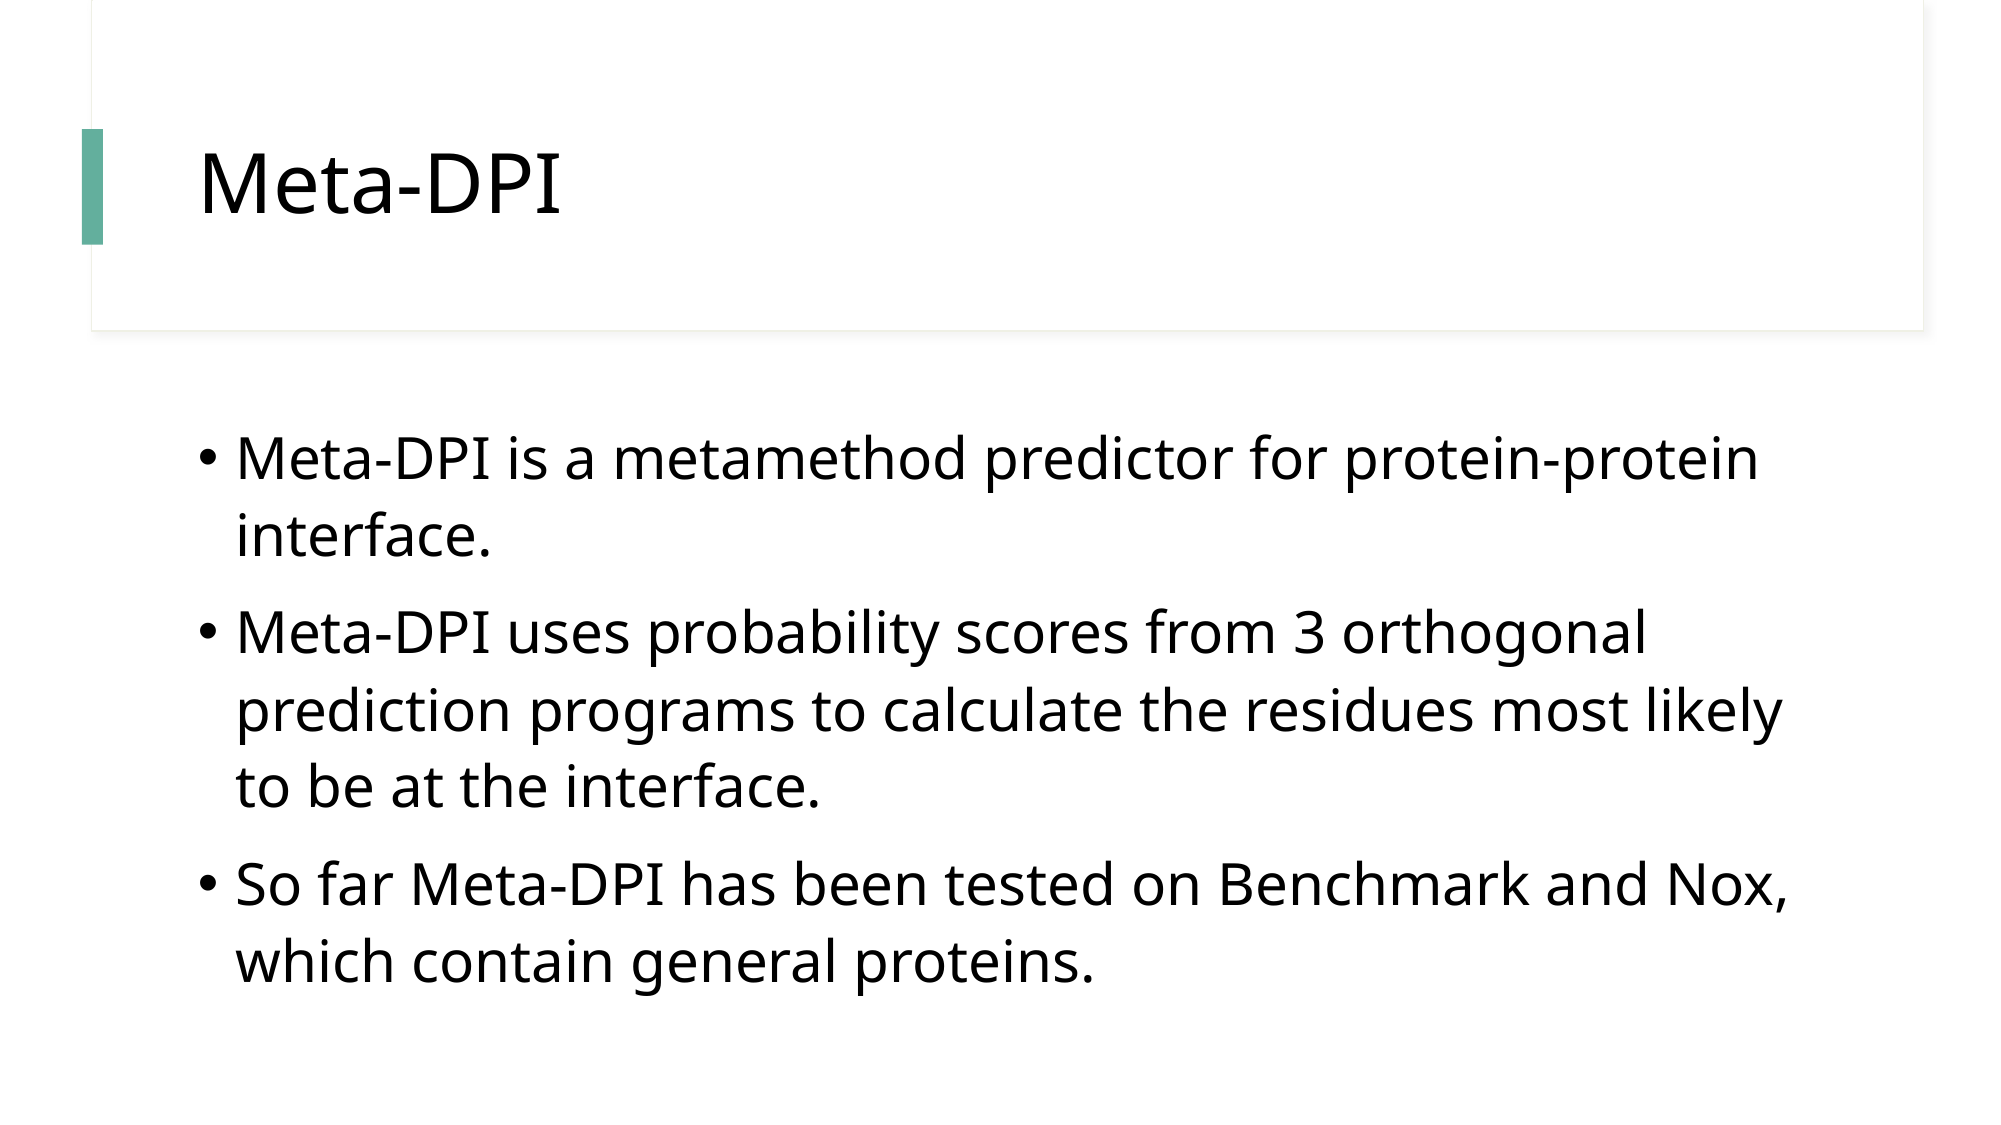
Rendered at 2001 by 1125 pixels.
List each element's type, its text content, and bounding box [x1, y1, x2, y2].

title Meta-DPI [183, 90, 1851, 284]
list Meta-DPI is a metamethod predictor for protein-protein interface. Meta-DPI uses probability scores from 3 orthogonal prediction programs to calculate the residues most likely to be at the interface. So far Meta-DPI has been tested on Benchmark and Nox, which contain general proteins. [183, 406, 1851, 1013]
